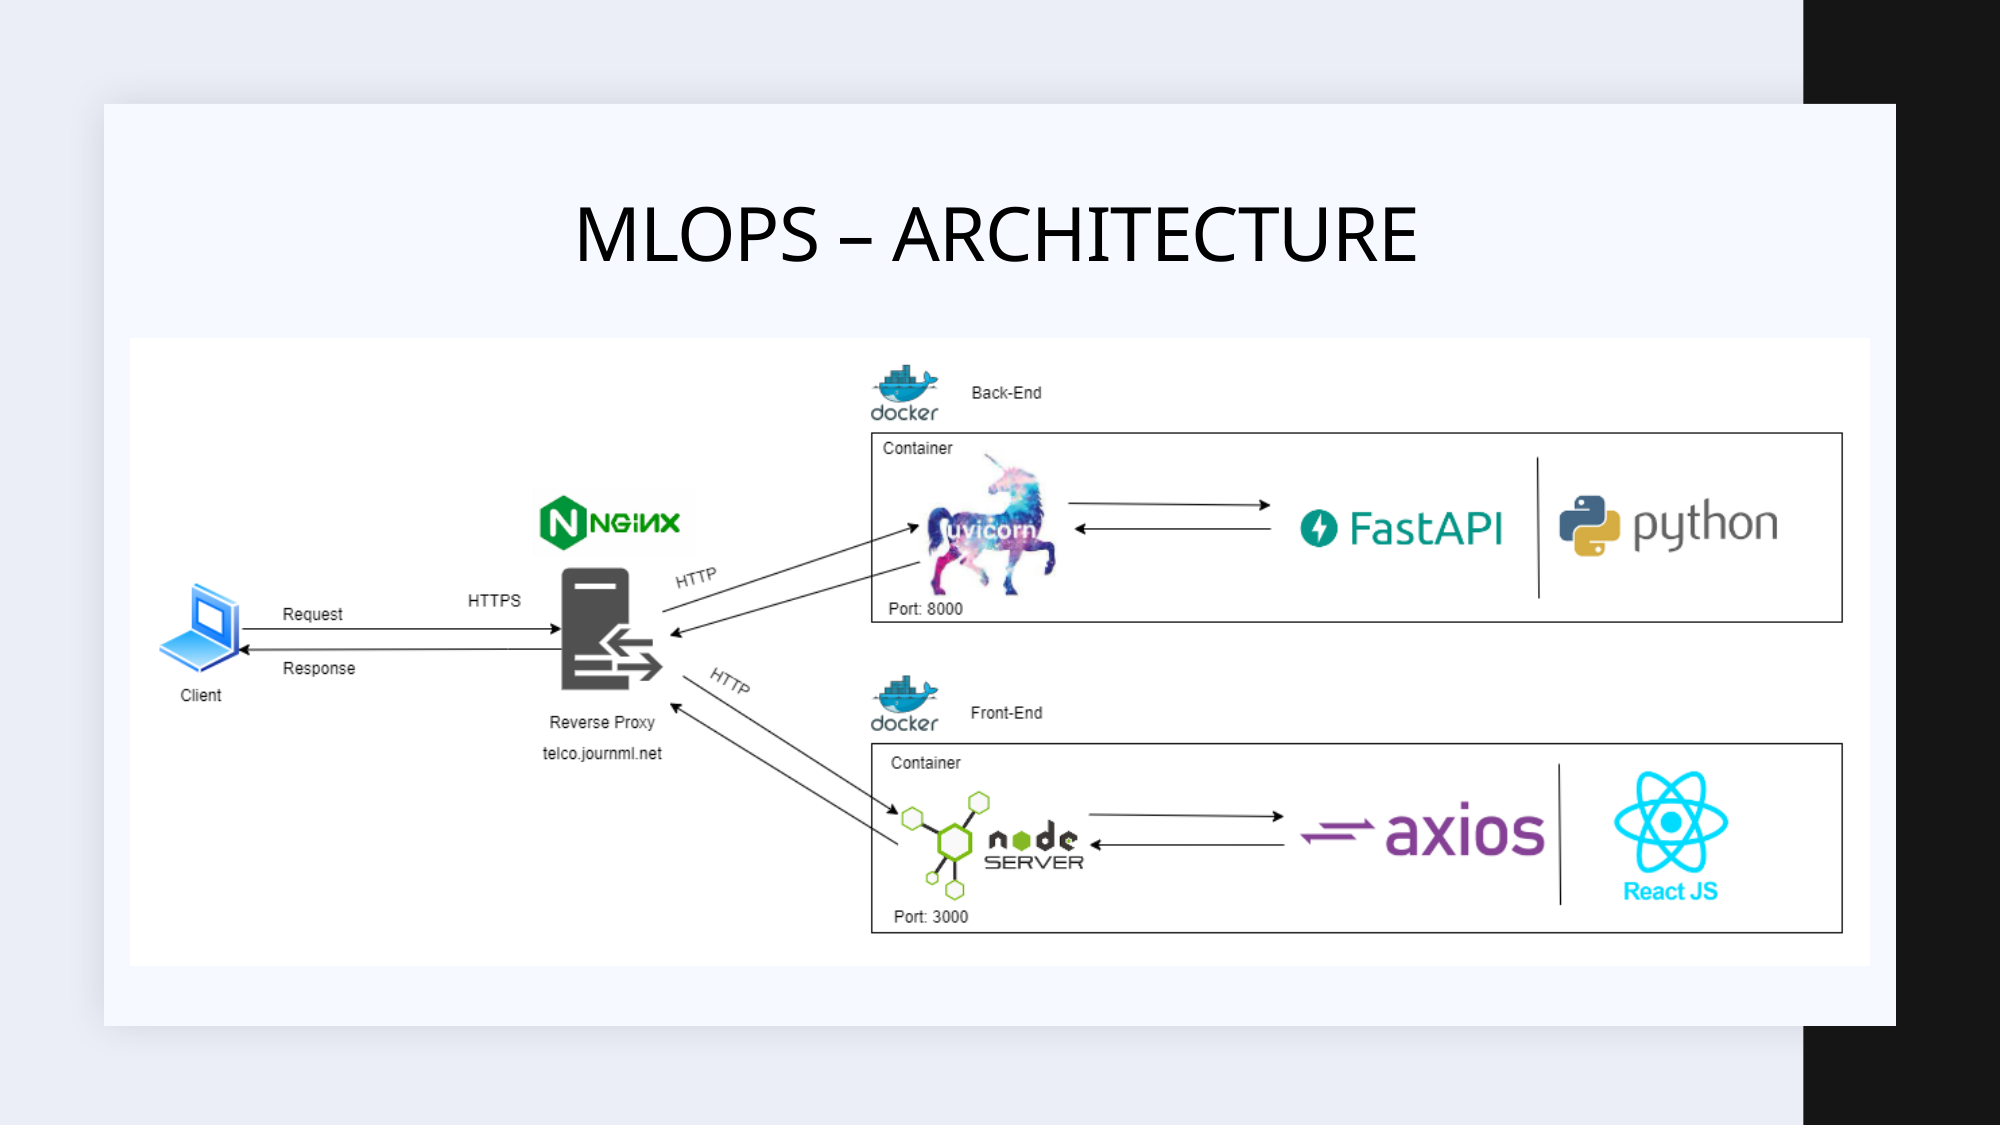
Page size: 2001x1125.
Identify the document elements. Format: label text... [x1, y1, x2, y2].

picture [129, 338, 1871, 966]
title MLOPS – ARCHITECTURE [558, 159, 1442, 278]
